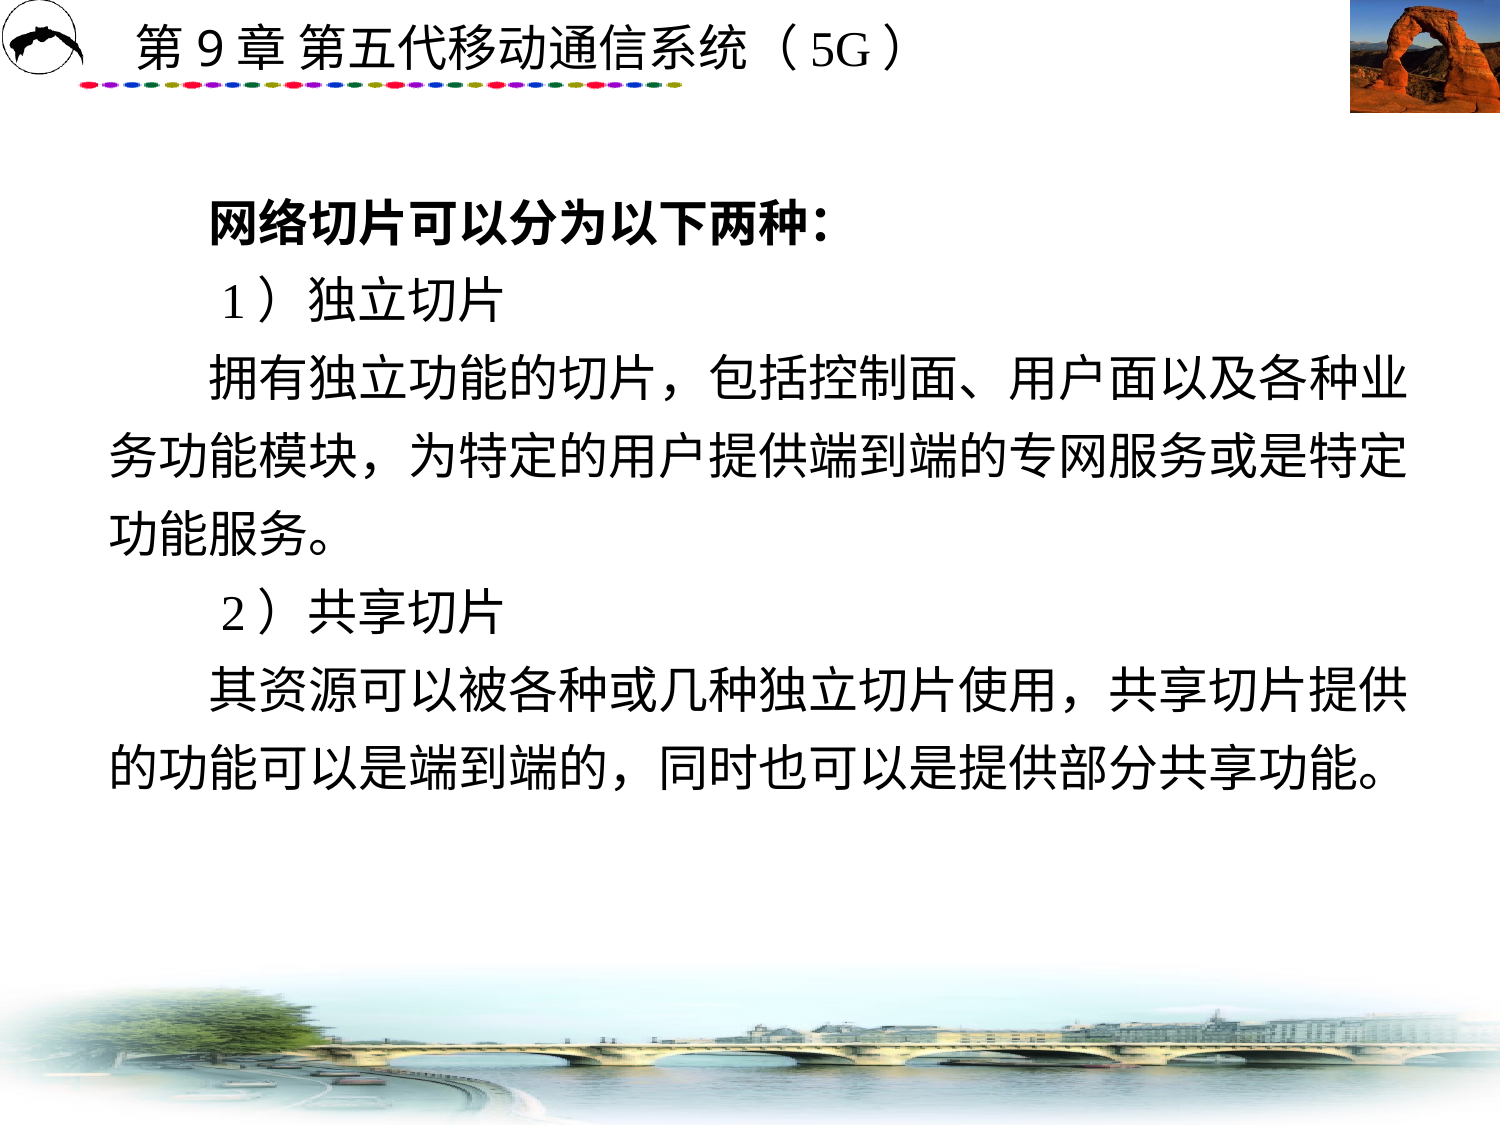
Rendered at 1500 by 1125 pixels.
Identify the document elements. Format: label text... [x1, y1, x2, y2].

picture [0, 0, 100, 75]
picture [74, 78, 691, 91]
picture [0, 962, 1500, 1125]
title 网络切片可以分为以下两种： 1）独立切片 拥有独立功能的切片，包括控制面、用户面以及各种业务功能模块，为特定的用户提供端到端的专网服务或是特定功能服务。 2）共享切片 其资源可以被各种或几种独立切片使用，共享切片提供的功能可以是端到端的，同时也可以是提供部分共享功能。 [93, 87, 1426, 1013]
picture [1350, 0, 1500, 113]
